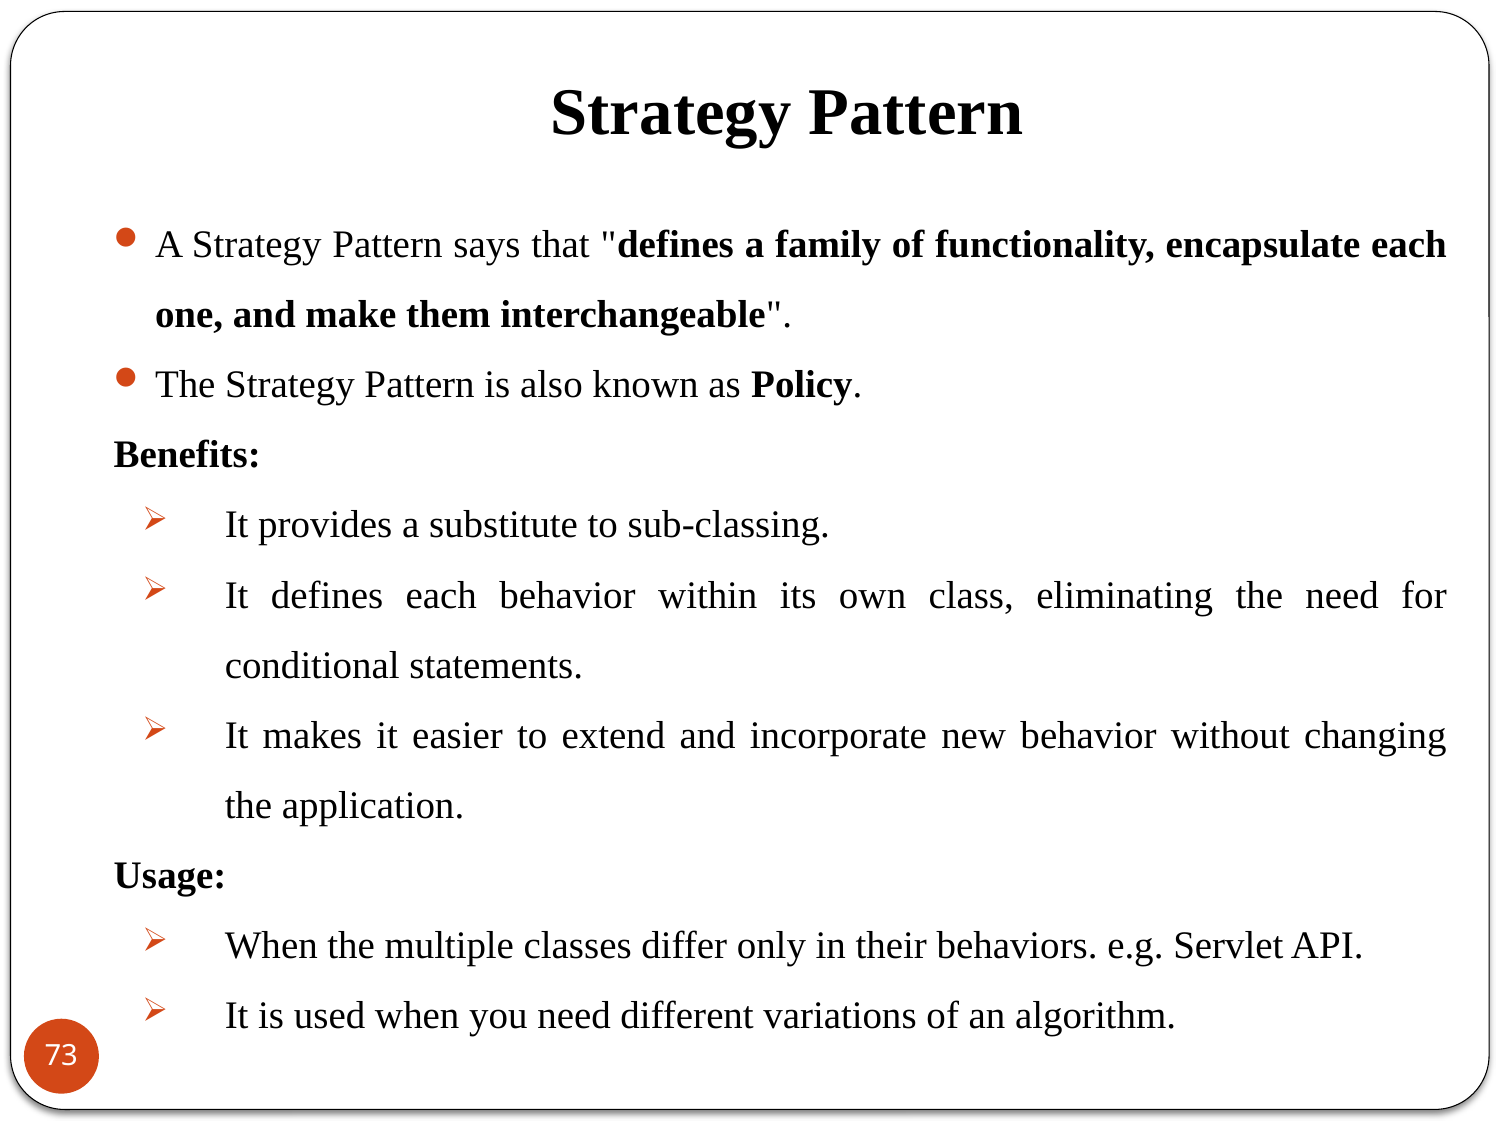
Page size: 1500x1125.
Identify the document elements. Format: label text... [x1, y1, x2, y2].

title Strategy Pattern [150, 45, 1425, 163]
slide_number 73 [23, 1018, 99, 1094]
list A Strategy Pattern says that "defines a family of functionality, encapsulate each one, and make them interchangeable". The Strategy Pattern is also known as Policy. Benefits: It provides a substitute to sub-classing. It defines each behavior within its own class, eliminating the need for conditional statements. It makes it easier to extend and incorporate new behavior without changing the application. Usage: When the multiple classes differ only in their behaviors. e.g. Servlet API. It is used when you need different variations of an algorithm. [98, 187, 1463, 1050]
